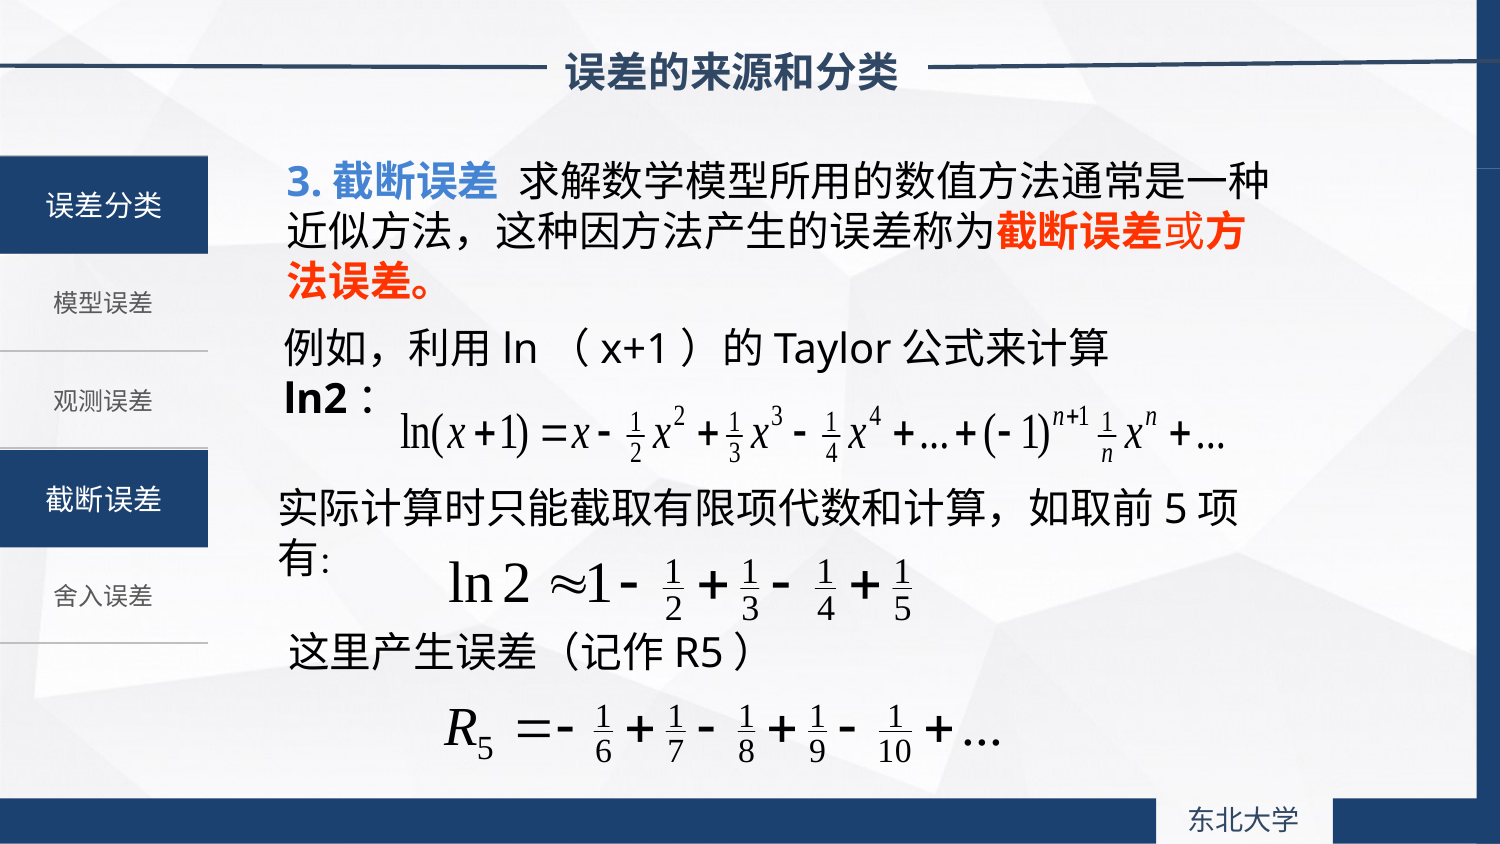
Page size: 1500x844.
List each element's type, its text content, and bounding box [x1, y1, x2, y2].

text_box 实际计算时只能截取有限项代数和计算，如取前5项有： [262, 474, 1294, 590]
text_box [438, 696, 1004, 770]
picture [0, 0, 1476, 844]
text_box 3.截断误差 求解数学模型所用的数值方法通常是一种近似方法，这种因方法产生的误差称为截断误差或方法误差。 [271, 146, 1288, 312]
text_box 例如，利用ln（x+1）的Taylor公式来计算ln2： [268, 313, 1238, 429]
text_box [394, 393, 1230, 474]
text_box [444, 550, 918, 628]
text_box 误差的来源和分类 [545, 38, 919, 103]
text_box 这里产生误差（记作R5） [273, 618, 1200, 684]
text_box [927, 60, 1500, 68]
